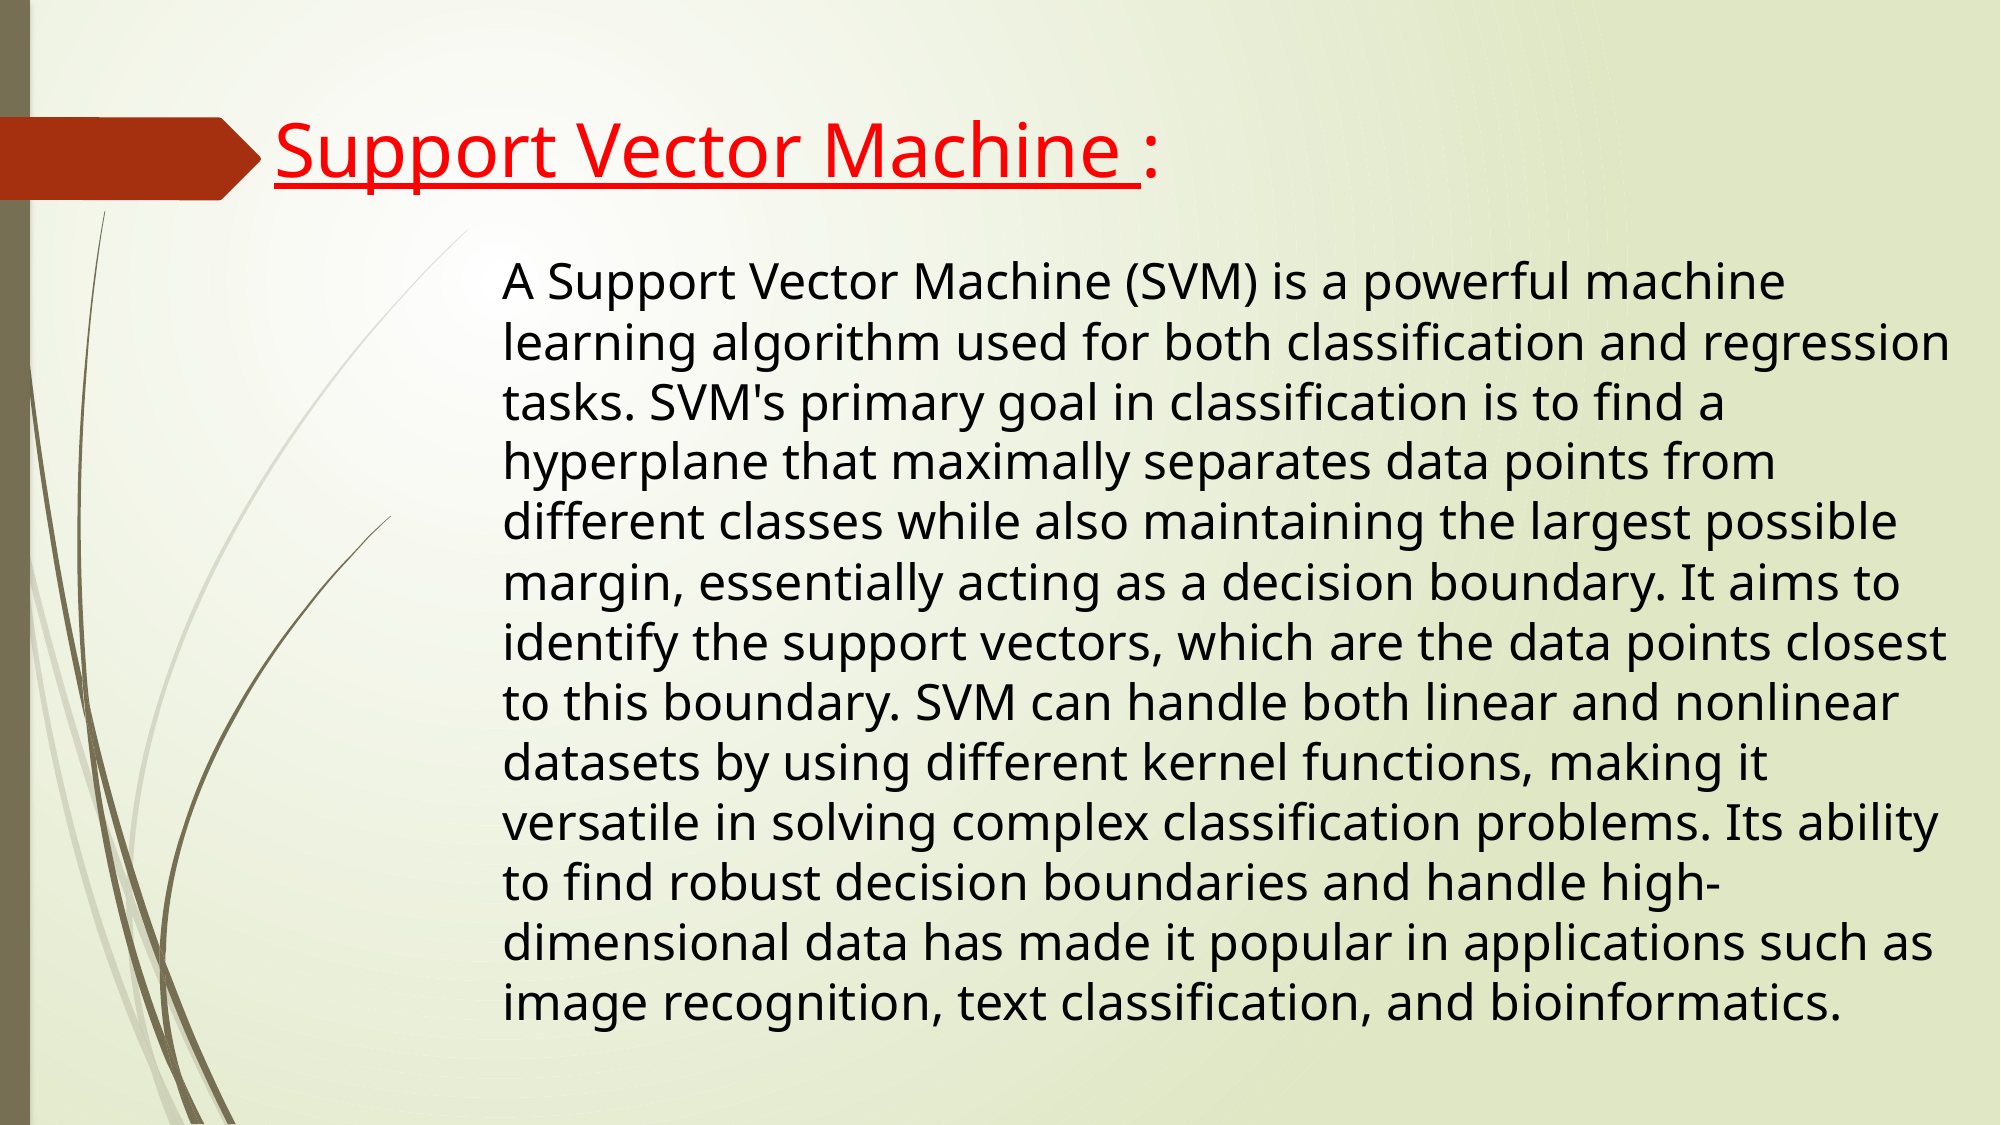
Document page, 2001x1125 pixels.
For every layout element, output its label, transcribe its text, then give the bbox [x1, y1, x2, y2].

text_box Support Vector Machine : [259, 95, 1541, 201]
text_box A Support Vector Machine (SVM) is a powerful machine learning algorithm used for both classification and regression tasks. SVM's primary goal in classification is to find a hyperplane that maximally separates data points from different classes while also maintaining the largest possible margin, essentially acting as a decision boundary. It aims to identify the support vectors, which are the data points closest to this boundary. SVM can handle both linear and nonlinear datasets by using different kernel functions, making it versatile in solving complex classification problems. Its ability to find robust decision boundaries and handle high-dimensional data has made it popular in applications such as image recognition, text classification, and bioinformatics. [487, 242, 1975, 1038]
